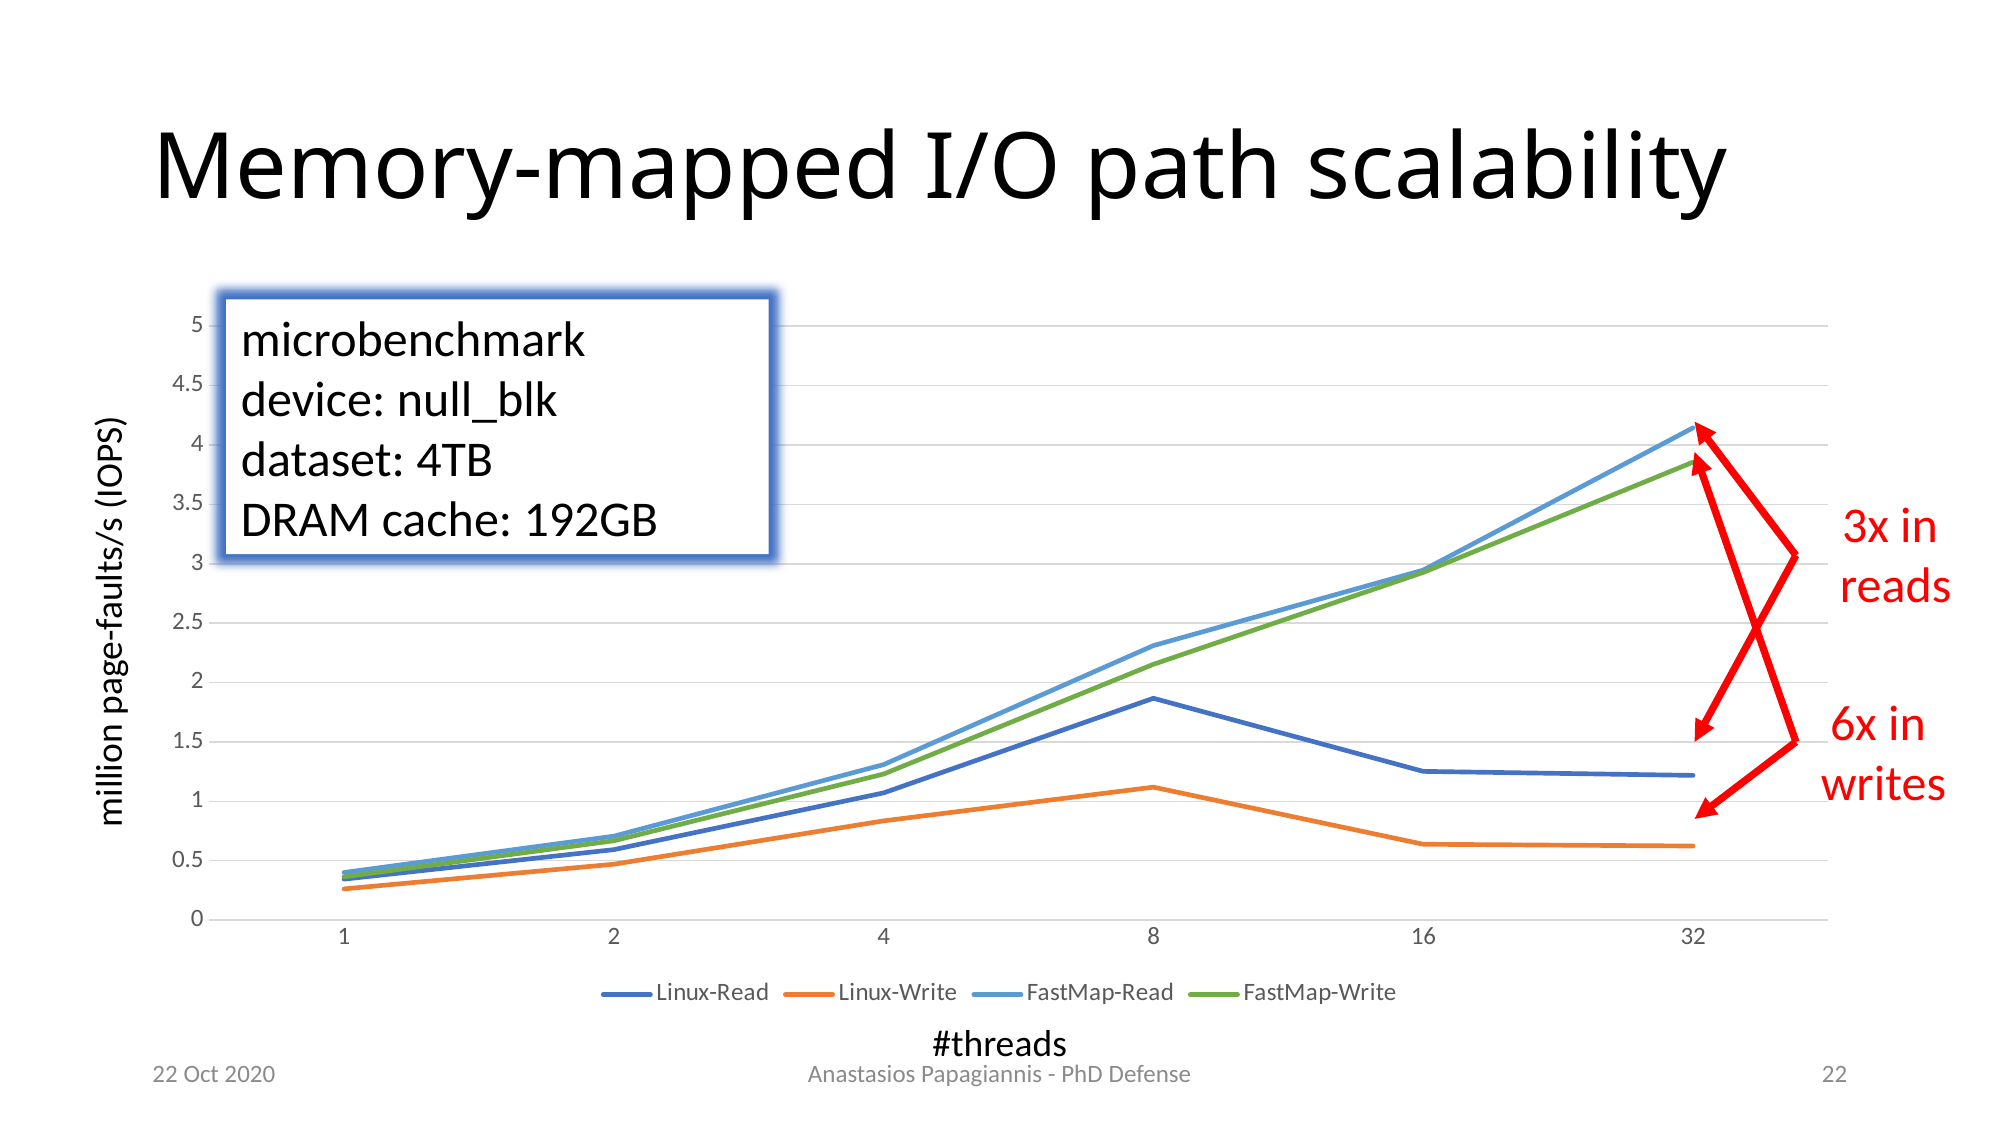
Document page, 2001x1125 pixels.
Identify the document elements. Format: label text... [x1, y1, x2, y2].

text_box #threads [917, 1014, 1083, 1042]
footer Anastasios Papagiannis - PhD Defense [662, 1042, 1338, 1103]
text_box 3x in reads [1863, 485, 1967, 620]
text_box million page-faults/s (IOPS) [76, 401, 137, 843]
slide_number 22 [1412, 1042, 1863, 1103]
text_box 6x in writes [1863, 682, 1962, 818]
chart [137, 299, 1863, 1014]
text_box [1694, 451, 1796, 741]
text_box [1694, 741, 1796, 819]
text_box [1694, 421, 1796, 451]
title Memory-mapped I/O path scalability [137, 59, 1863, 278]
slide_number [137, 1042, 588, 1103]
